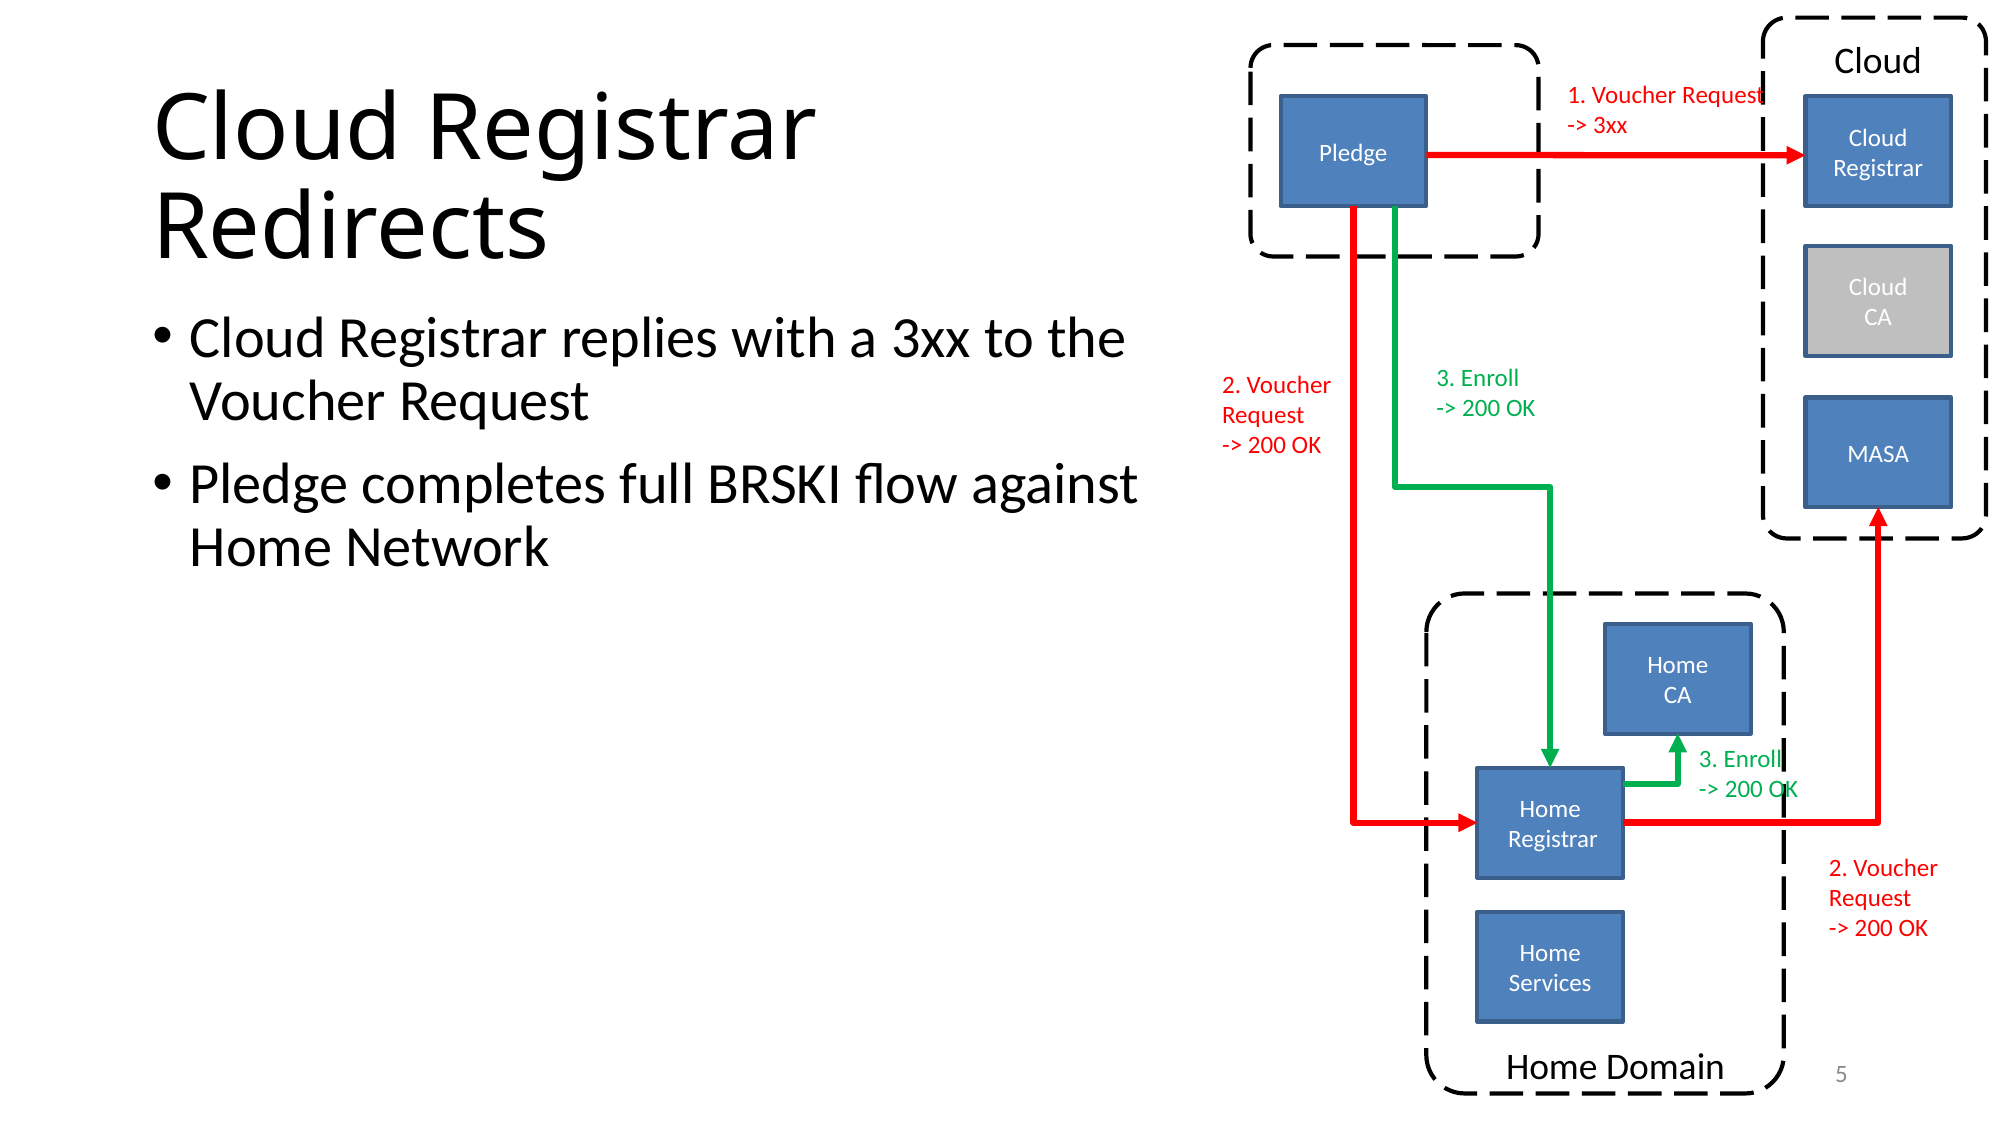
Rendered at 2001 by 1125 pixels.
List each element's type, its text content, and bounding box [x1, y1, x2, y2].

text_box 1 [1412, 1042, 1863, 1103]
text_box 2. Voucher Request -> 200 OK [1207, 361, 1353, 467]
text_box [1424, 591, 1786, 1042]
text_box [1394, 206, 1557, 768]
text_box [1248, 42, 1541, 259]
text_box [1353, 206, 1478, 829]
text_box [1426, 148, 1806, 162]
text_box 1. Voucher Request -> 3xx [1552, 71, 1780, 146]
text_box [1623, 733, 1684, 784]
text_box Cloud [1819, 28, 1937, 89]
text_box Home Domain [1491, 1034, 1741, 1095]
text_box [1760, 15, 1989, 541]
text_box Cloud Registrar replies with a 3xx to the Voucher Request Pledge completes full BRSKI flow against Home Network [137, 299, 1251, 1014]
text_box Cloud Registrar Redirects [137, 59, 1122, 299]
text_box 3. Enroll -> 200 OK [1684, 735, 1814, 811]
text_box 3. Enroll -> 200 OK [1421, 354, 1551, 429]
text_box 2. Voucher Request -> 200 OK [1814, 844, 1959, 950]
text_box [1623, 507, 1885, 823]
